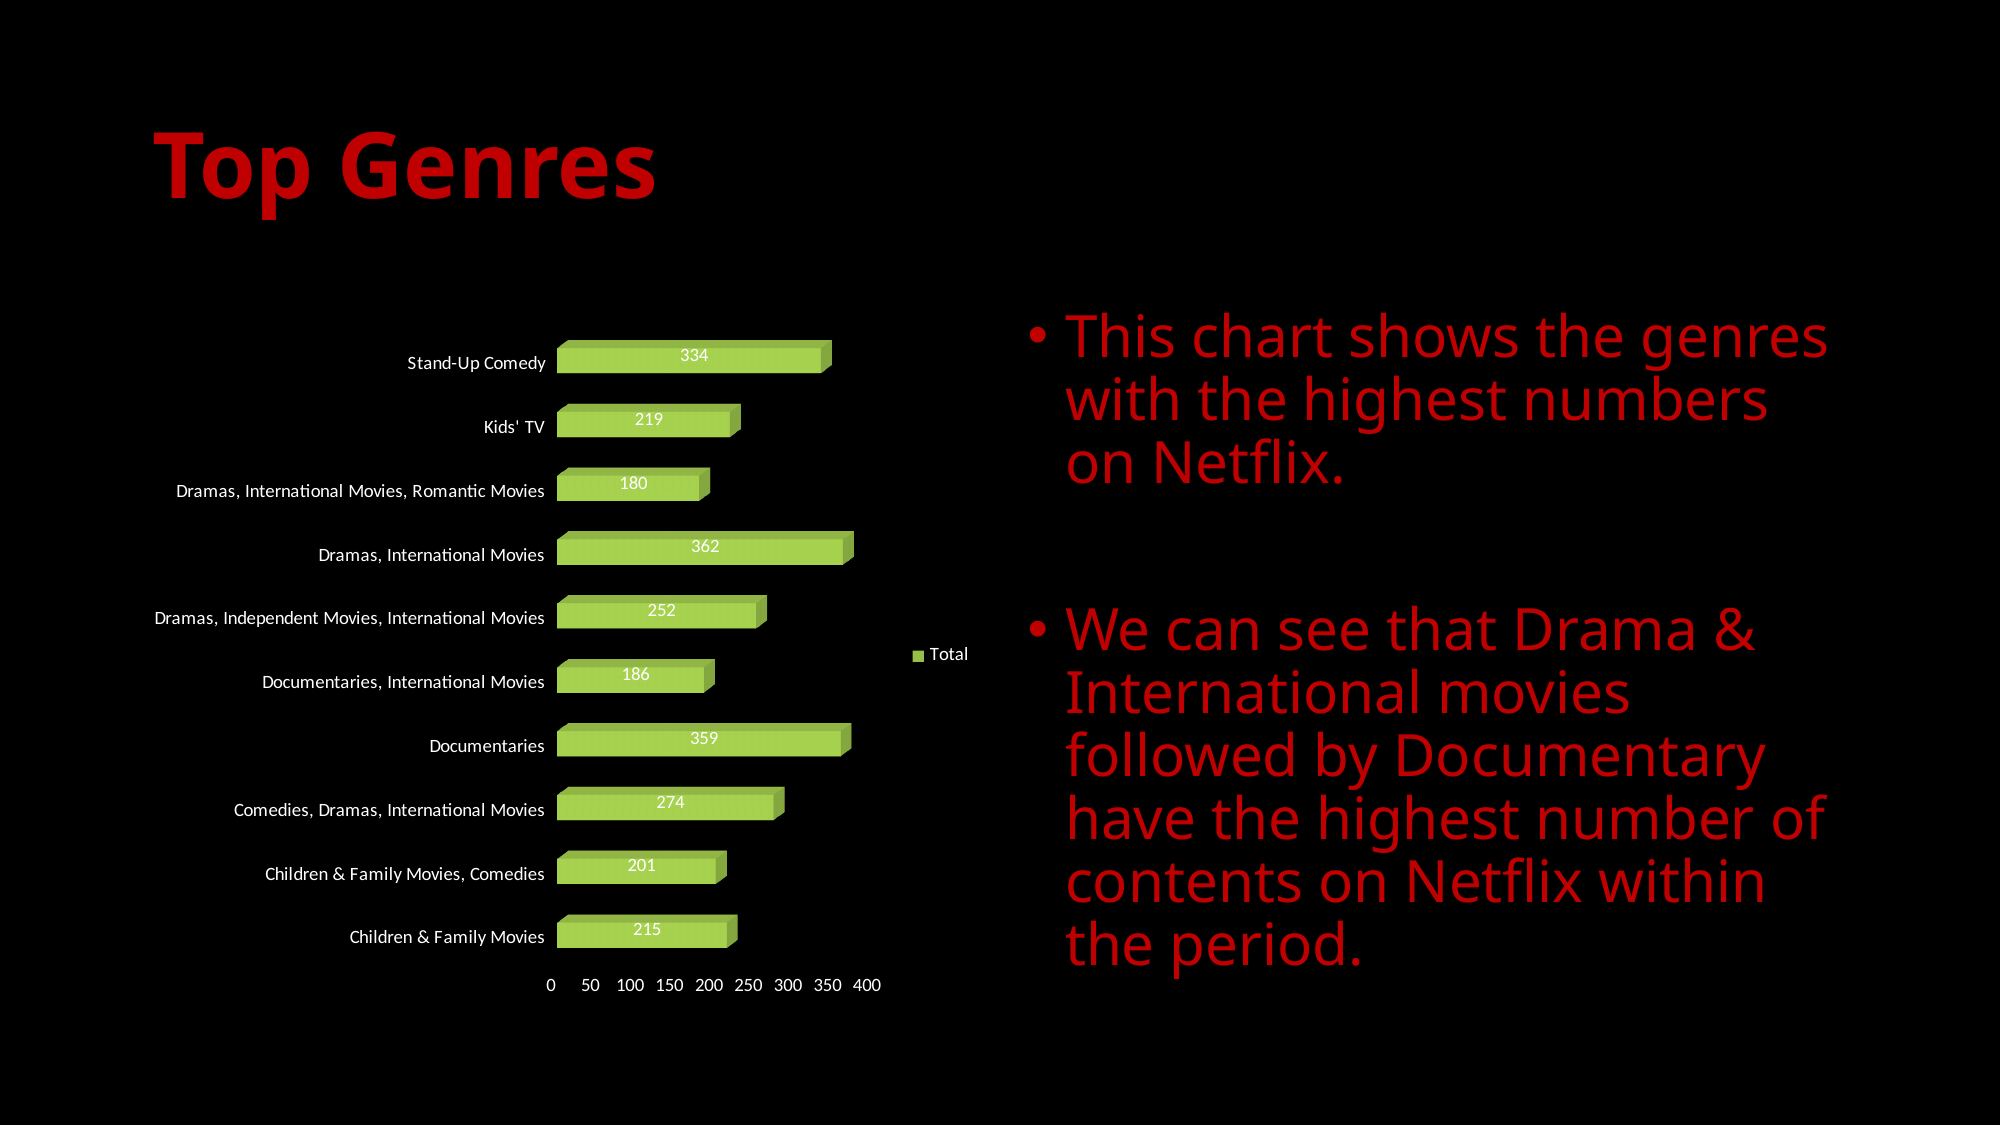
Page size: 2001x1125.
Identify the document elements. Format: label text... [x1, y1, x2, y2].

list This chart shows the genres with the highest numbers on Netflix. We can see that Drama & International movies followed by Documentary have the highest number of contents on Netflix within the period. [1012, 299, 1863, 1014]
title Top Genres [137, 59, 1863, 278]
chart [137, 299, 988, 1014]
